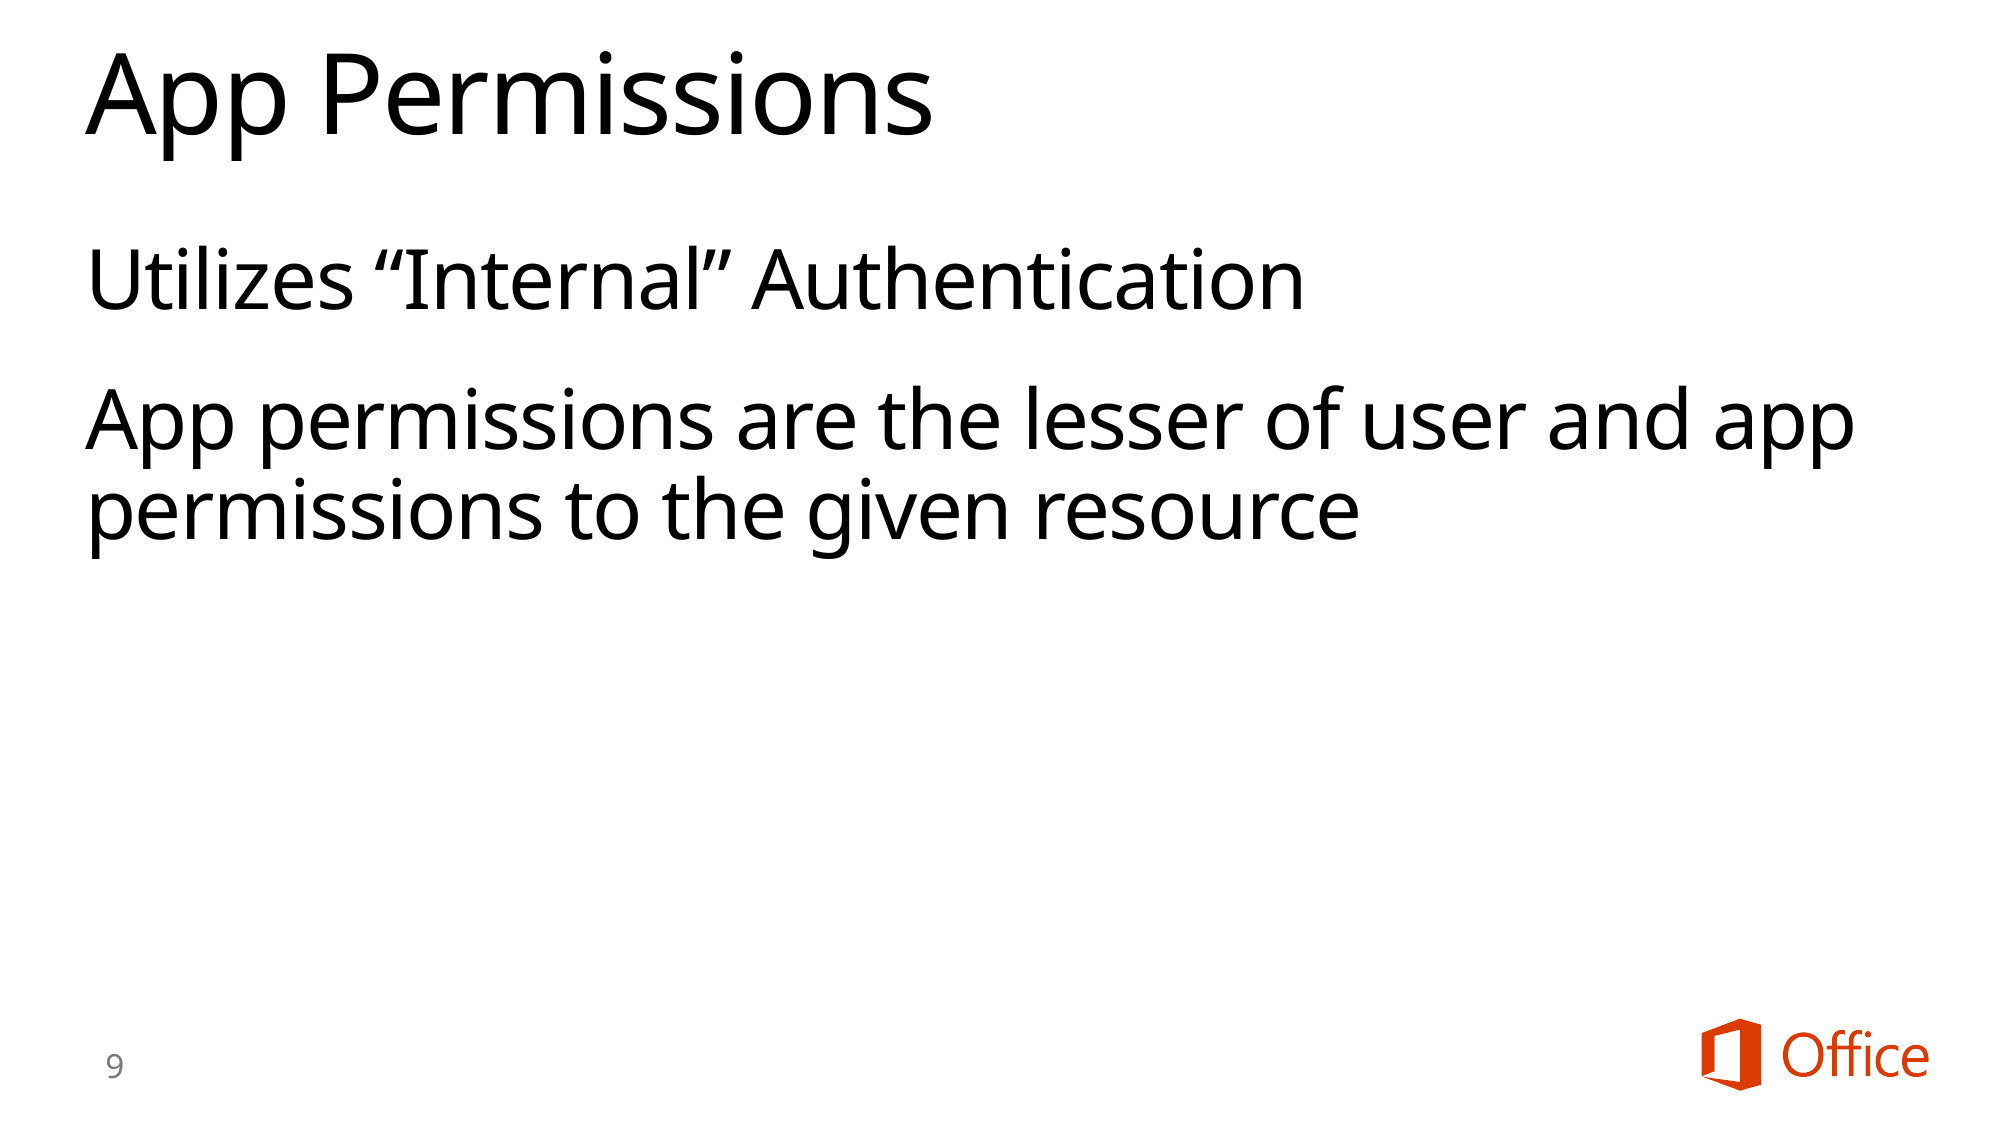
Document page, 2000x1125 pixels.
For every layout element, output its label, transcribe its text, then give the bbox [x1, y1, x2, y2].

picture [1670, 987, 1960, 1122]
slide_number 9 [85, 1049, 178, 1086]
title App Permissions [85, 37, 1914, 161]
list Utilizes “Internal” Authentication App permissions are the lesser of user and app permissions to the given resource [85, 237, 1914, 597]
